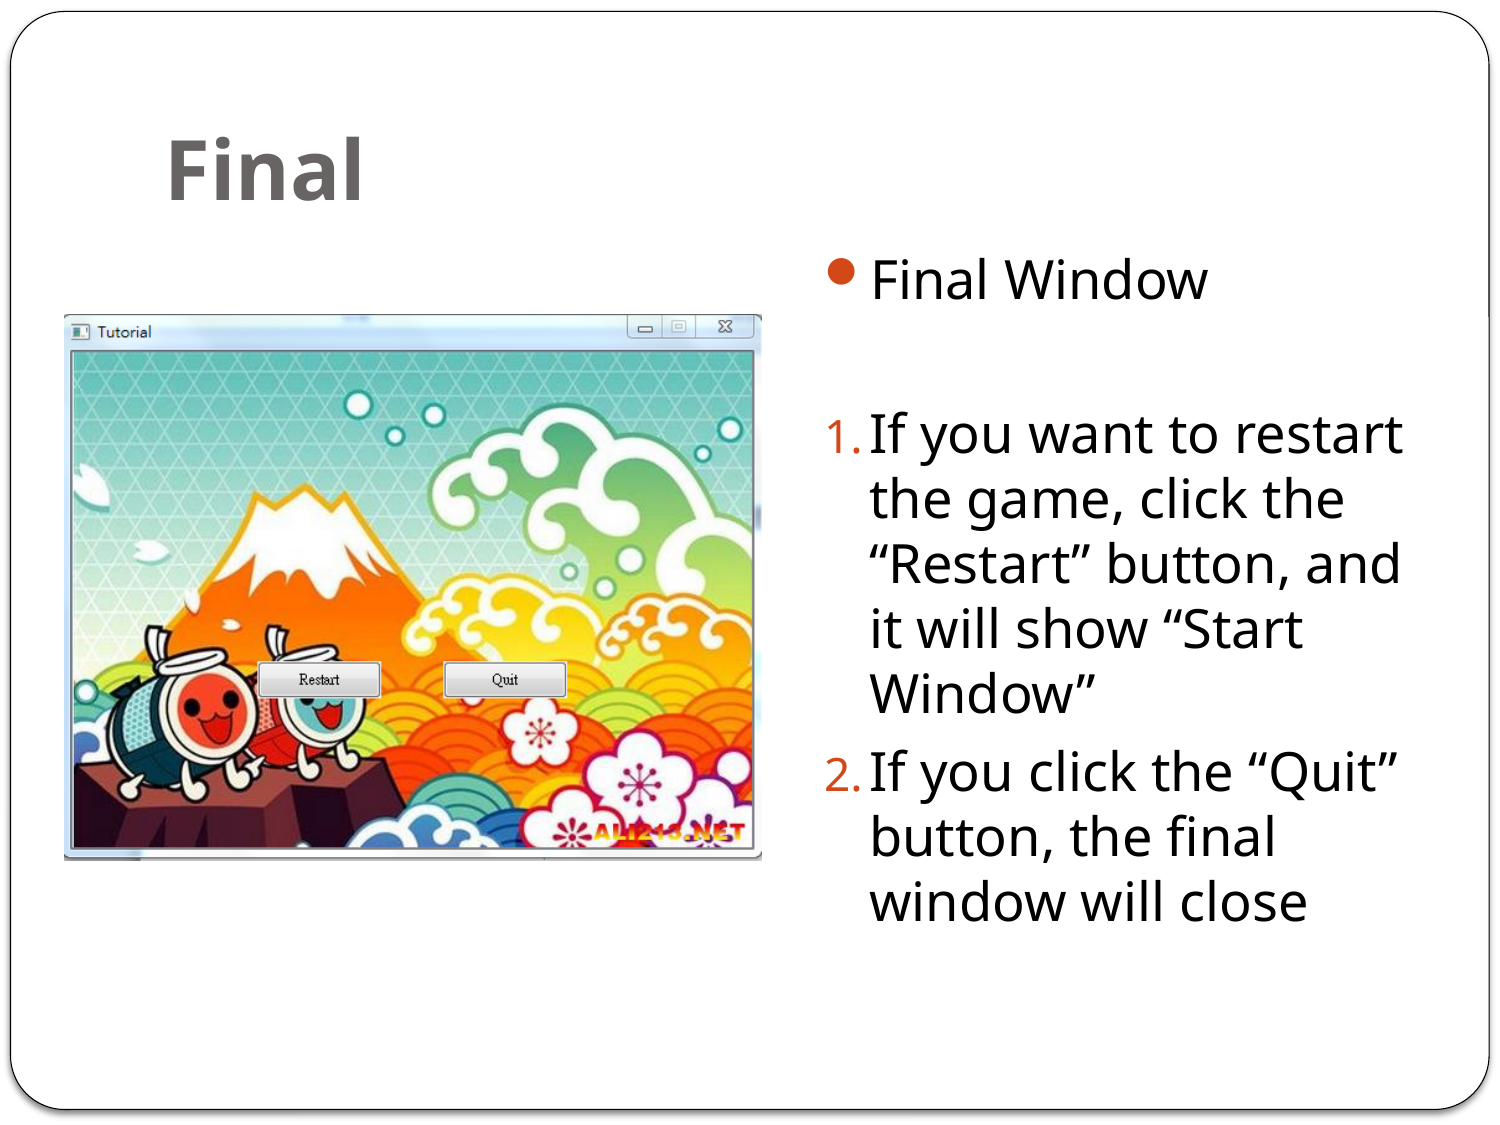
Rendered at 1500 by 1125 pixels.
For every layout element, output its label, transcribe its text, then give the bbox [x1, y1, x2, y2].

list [64, 314, 763, 861]
title Final [150, 45, 1425, 233]
list Final Window If you want to restart the game, click the “Restart” button, and it will show “Start Window” If you click the “Quit” button, the final window will close [809, 237, 1425, 988]
